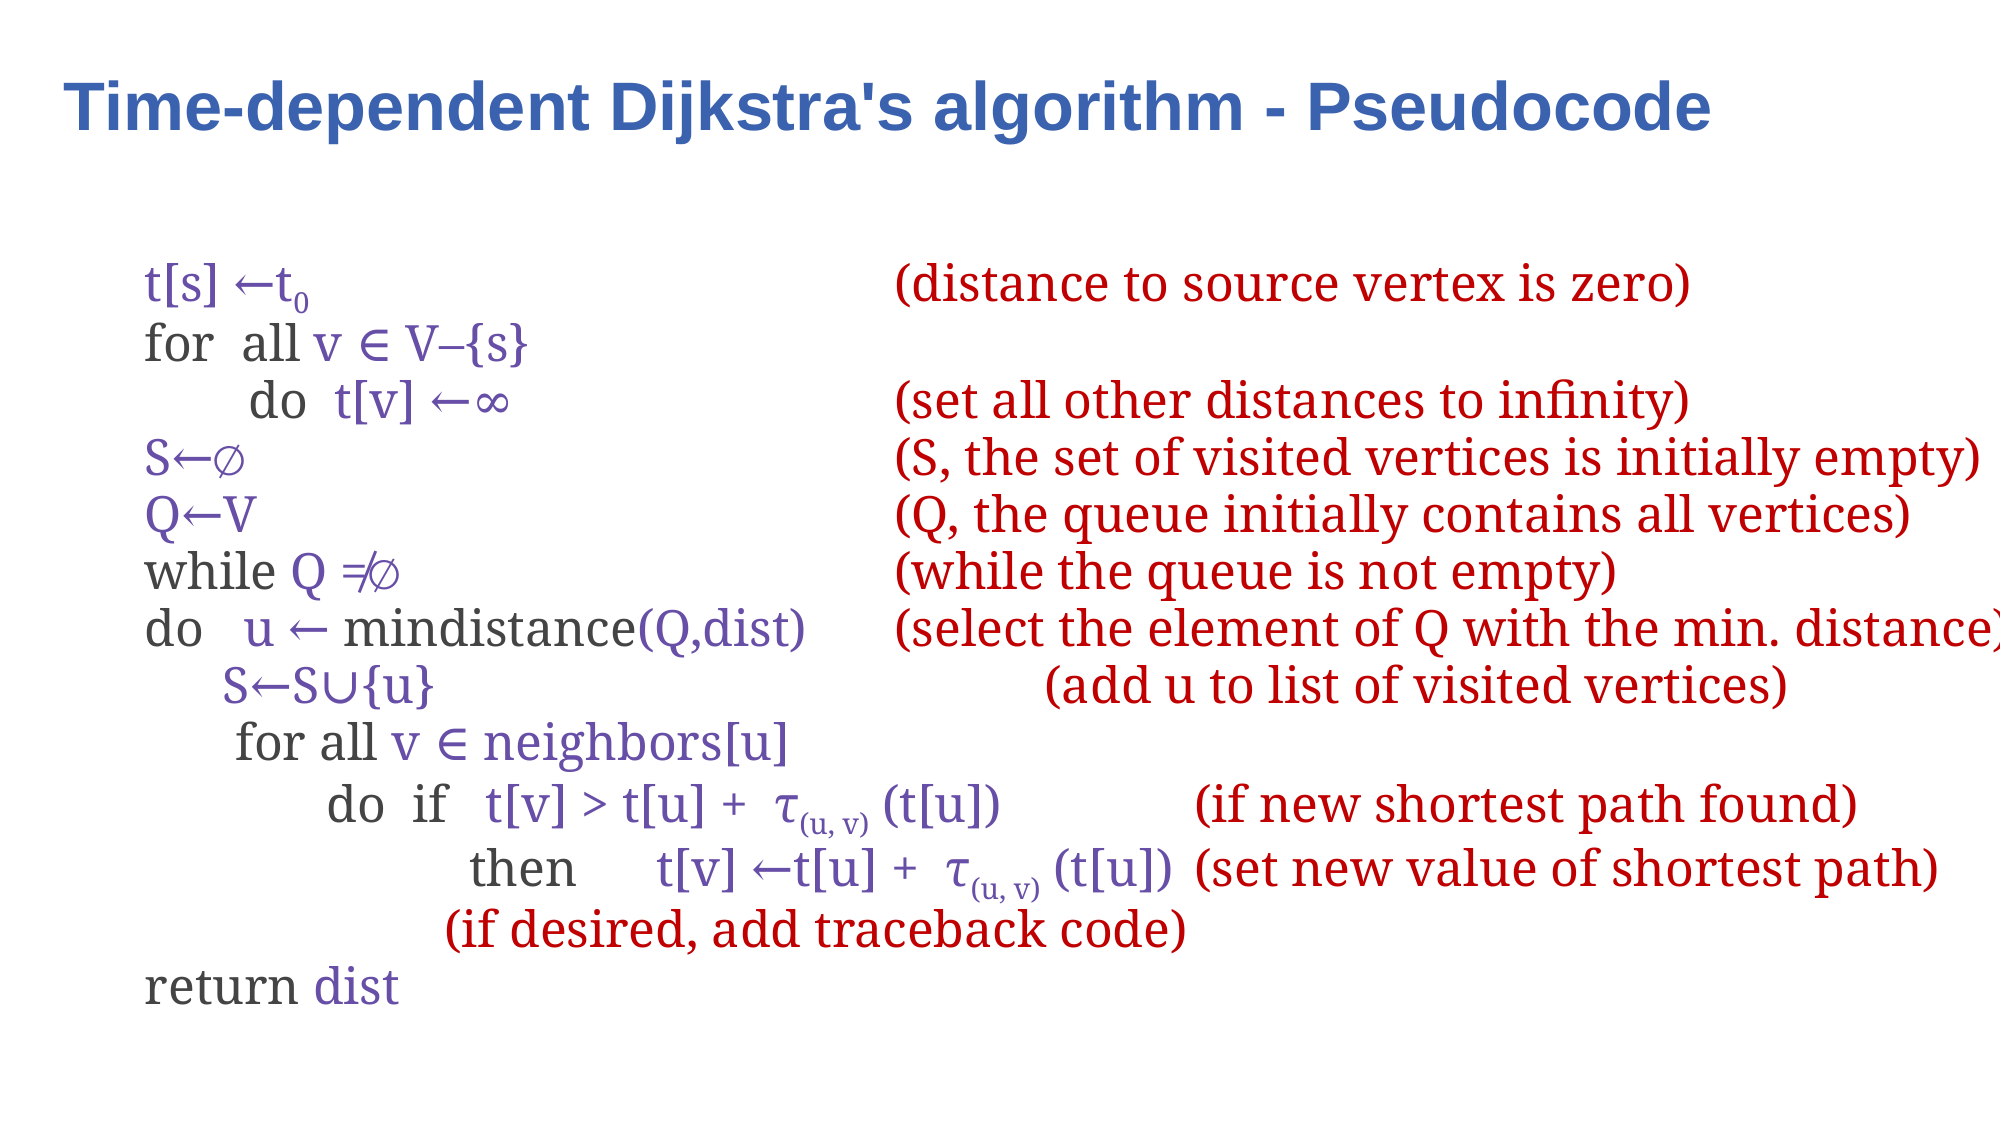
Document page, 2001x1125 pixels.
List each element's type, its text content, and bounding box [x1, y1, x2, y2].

text_box t[s] ←t0 (distance to source vertex is zero) for all v ∈ V–{s} do t[v] ←∞ (set all other distances to infinity) S←∅ (S, the set of visited vertices is initially empty) Q←V (Q, the queue initially contains all vertices) while Q ≠∅ (while the queue is not empty) do u ← mindistance(Q,dist) (select the element of Q with the min. distance) S←S∪{u} (add u to list of visited vertices) for all v ∈ neighbors[u] do if t[v] > t[u] + τ(u, v) (t[u]) (if new shortest path found) then t[v] ←t[u] + τ(u, v) (t[u]) (set new value of shortest path) (if desired, add traceback code) return dist [144, 251, 2000, 1073]
title Time-dependent Dijkstra's algorithm - Pseudocode [63, 67, 2000, 203]
